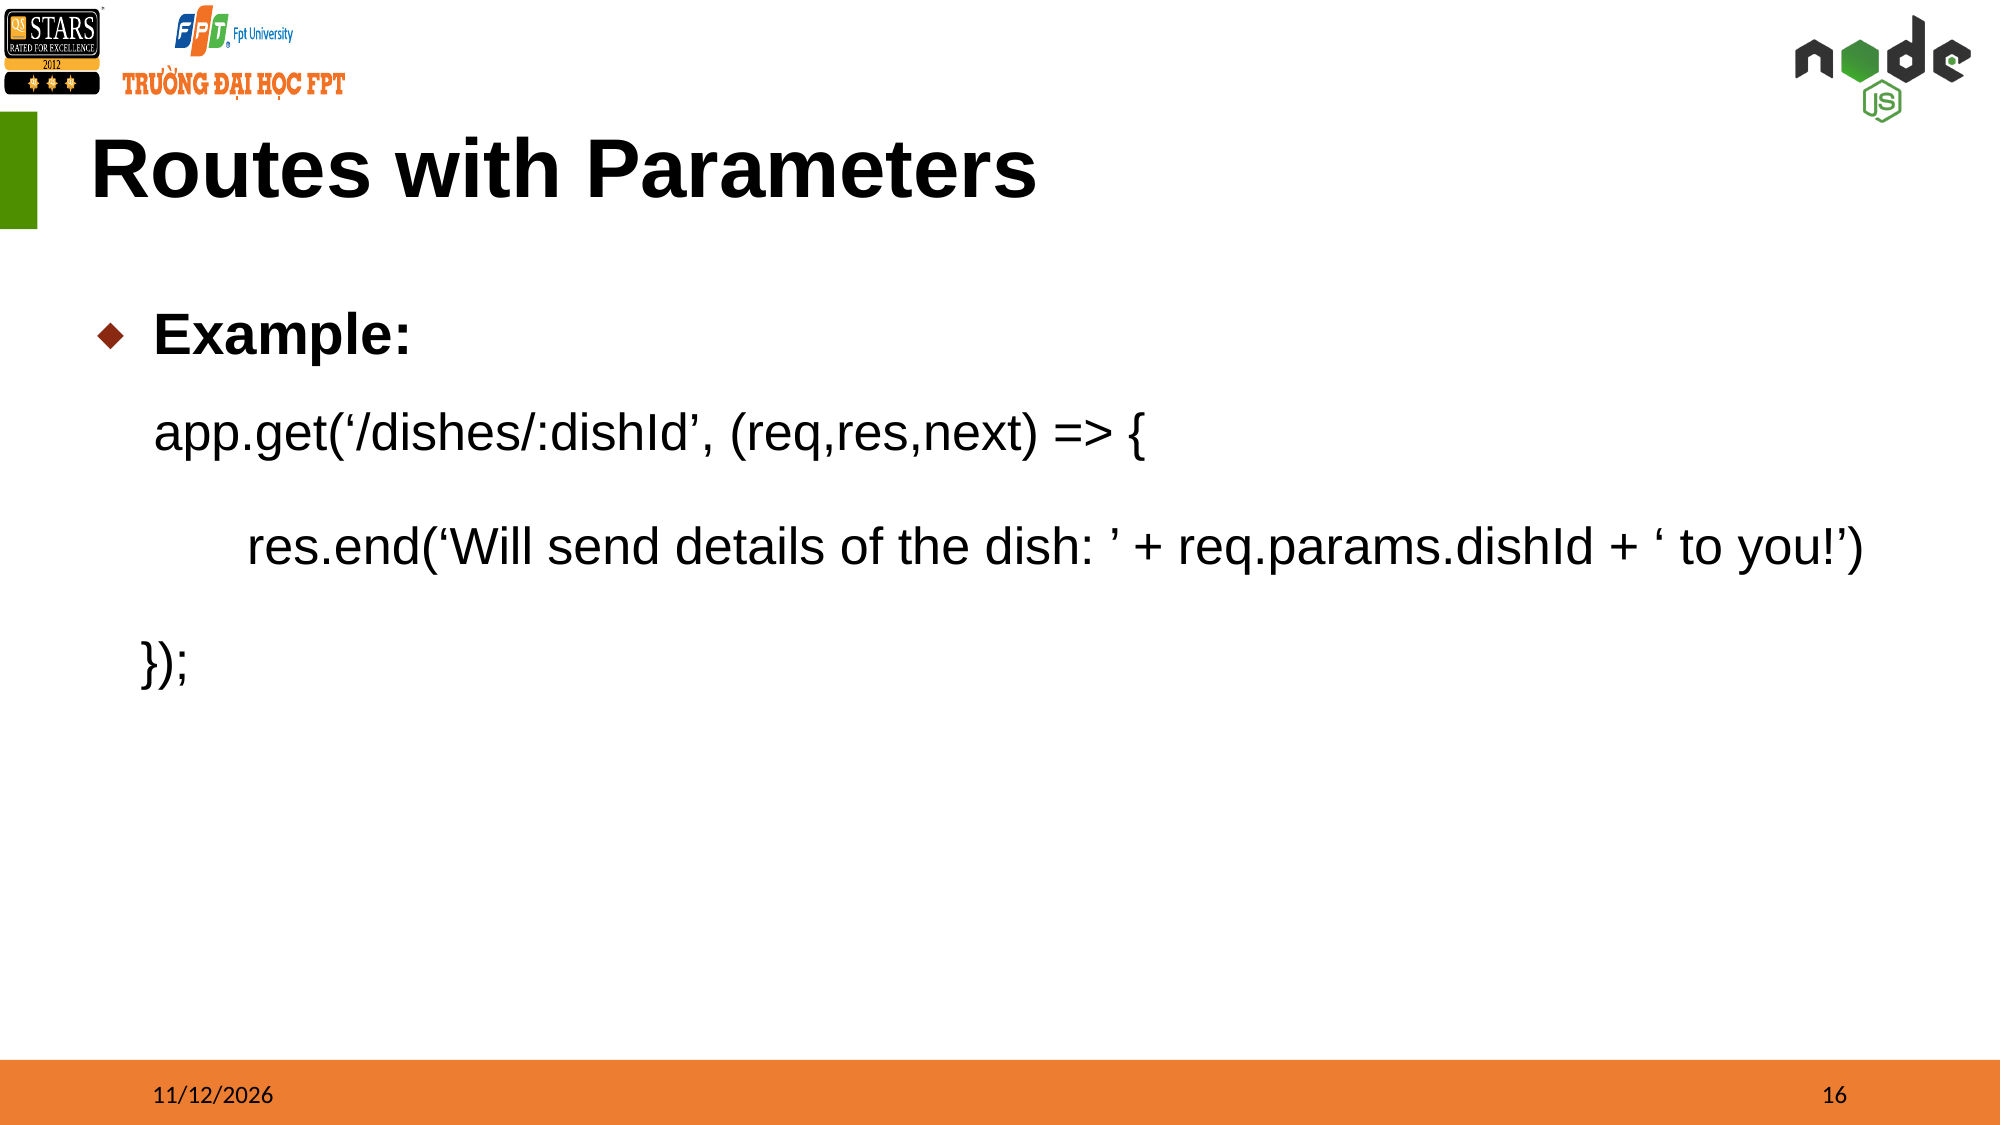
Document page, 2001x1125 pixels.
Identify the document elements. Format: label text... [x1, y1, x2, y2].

slide_number 16 [1412, 1063, 1863, 1124]
picture [1766, 0, 2000, 157]
list Example: app.get(‘/dishes/:dishId’, (req,res,next) => { res.end(‘Will send details of the dish: ’ + req.params.dishId + ‘ to you!’) }); [82, 254, 1916, 1014]
title Routes with Parameters [37, 111, 1978, 230]
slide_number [137, 1063, 588, 1124]
